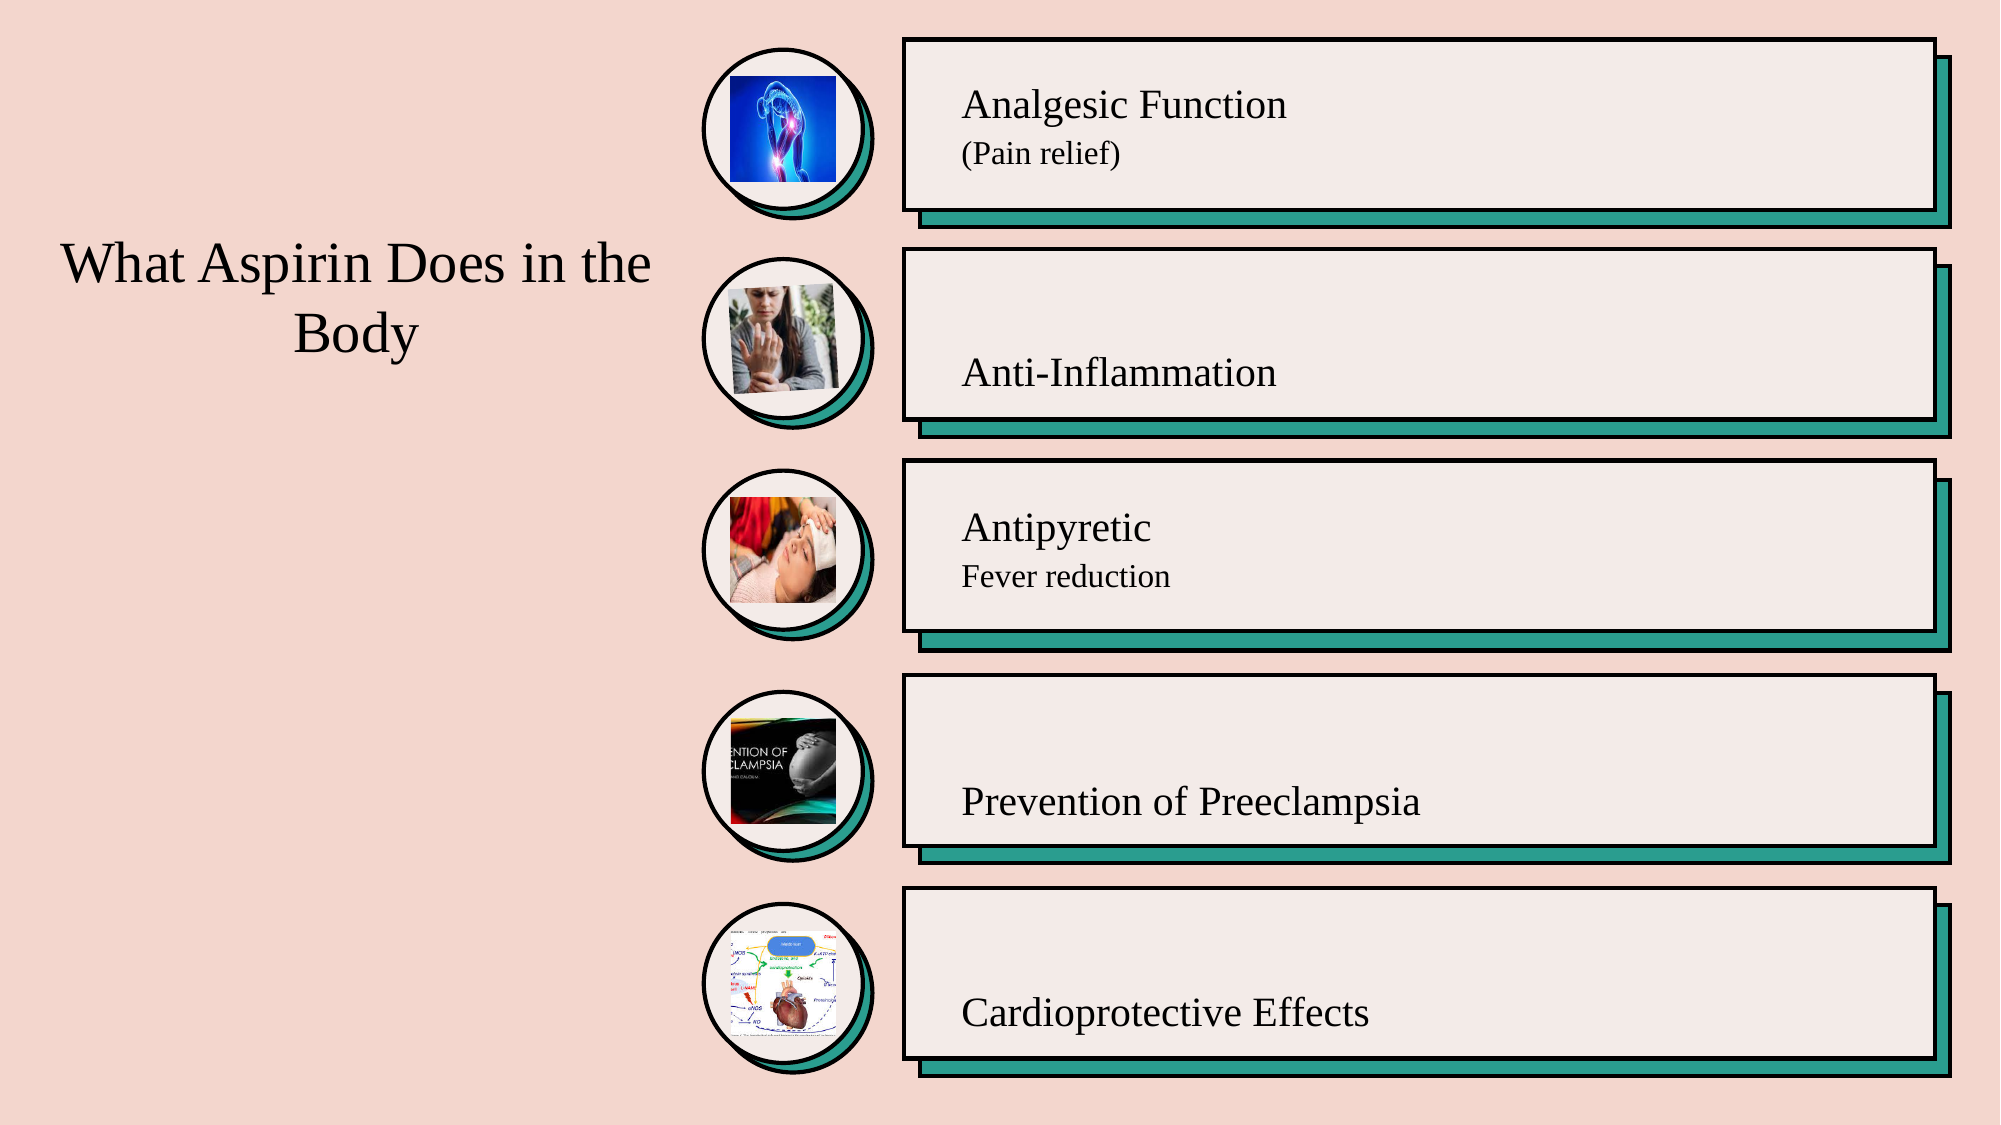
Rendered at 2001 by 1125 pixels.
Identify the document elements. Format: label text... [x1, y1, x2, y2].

list Antipyretic [946, 498, 1577, 551]
picture [730, 497, 836, 603]
list Prevention of Preeclampsia [946, 771, 1577, 827]
title What Aspirin Does in the Body [16, 58, 697, 529]
list (Pain relief) [946, 128, 1772, 184]
list Fever reduction [946, 551, 1772, 607]
picture [730, 718, 836, 824]
picture [730, 930, 836, 1036]
list Cardioprotective Effects [946, 983, 1577, 1039]
picture [730, 76, 836, 182]
picture [727, 283, 839, 394]
list Analgesic Function [946, 75, 1577, 128]
list Anti-Inflammation [946, 342, 1577, 399]
